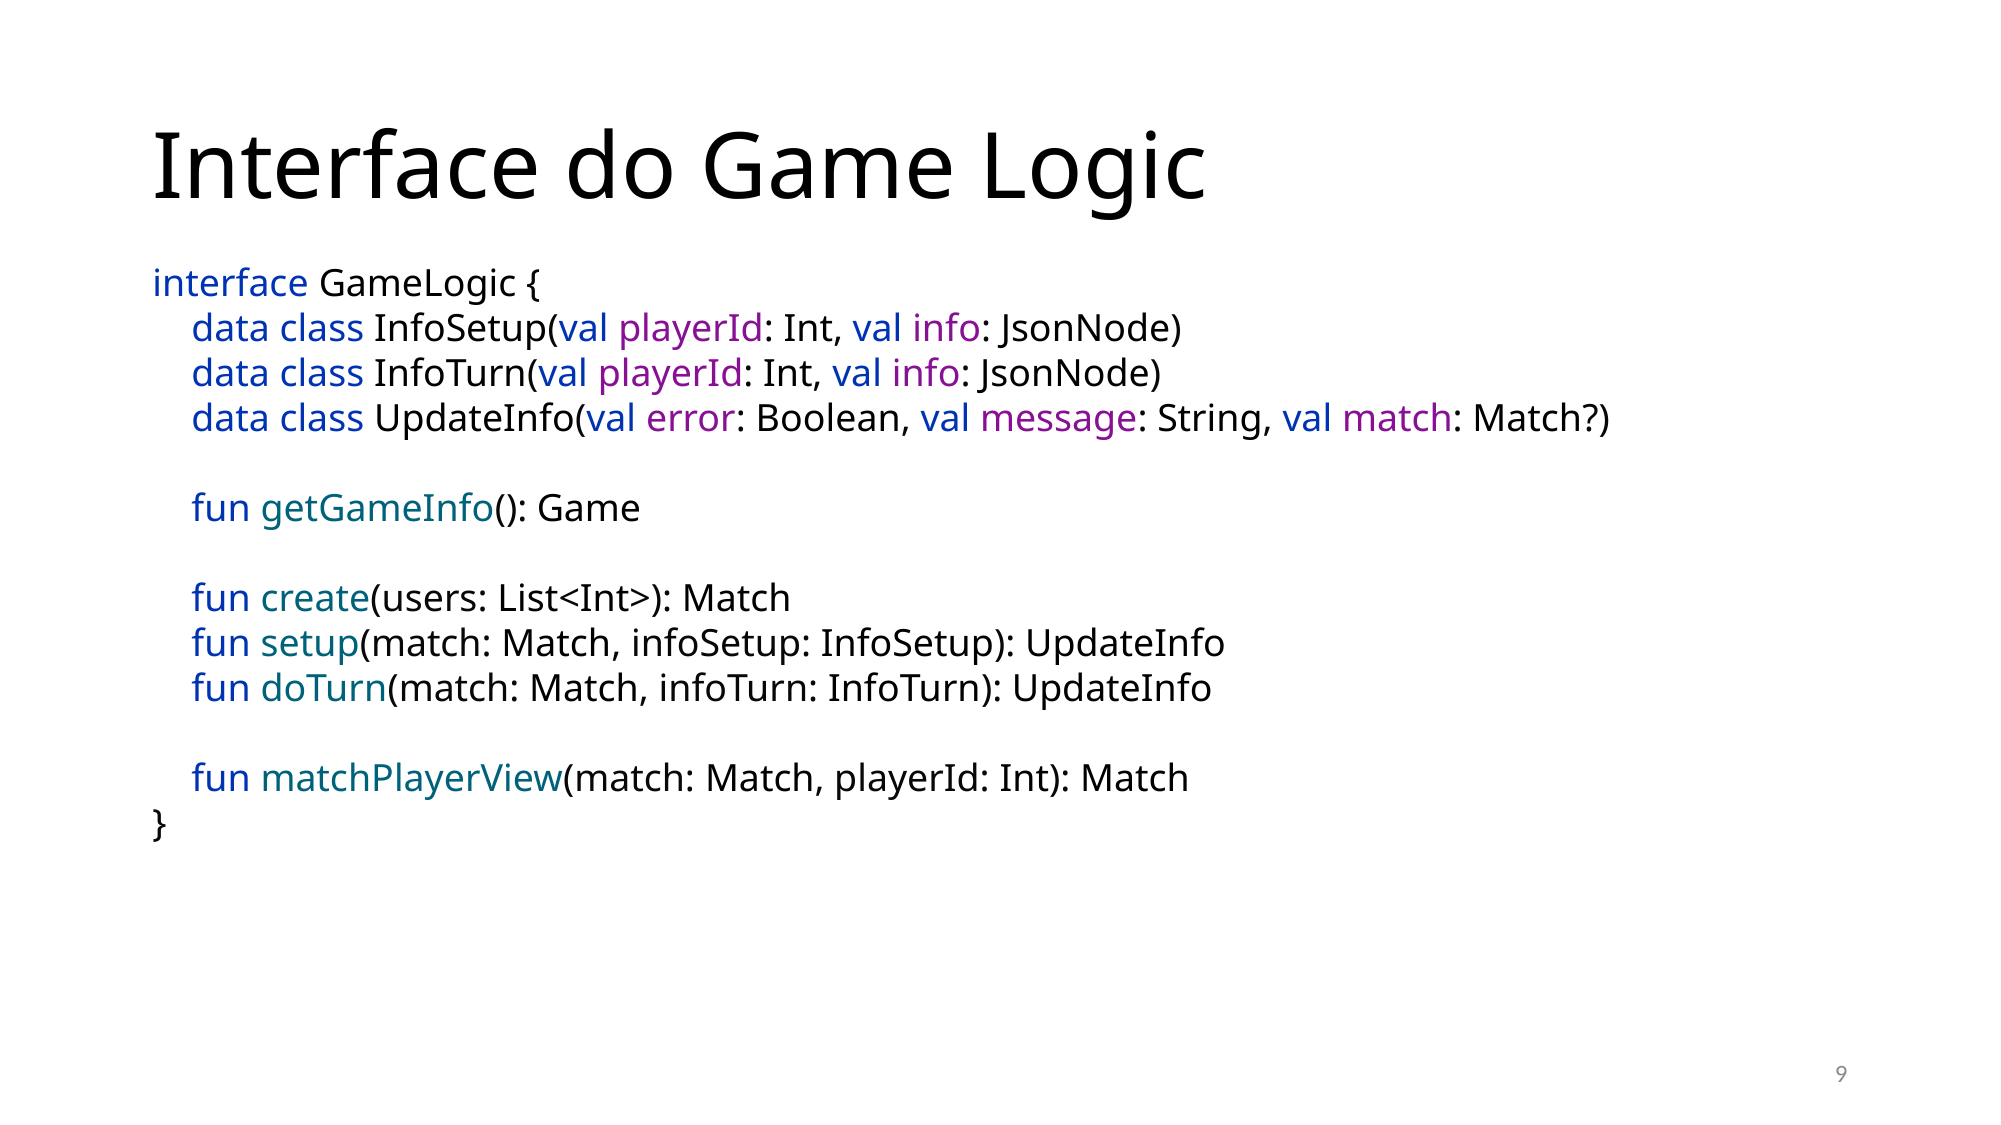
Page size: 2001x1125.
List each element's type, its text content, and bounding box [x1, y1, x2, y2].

title Interface do Game Logic [137, 59, 1863, 278]
slide_number 9 [1412, 1042, 1863, 1103]
list interface GameLogic { data class InfoSetup(val playerId: Int, val info: JsonNode) data class InfoTurn(val playerId: Int, val info: JsonNode) data class UpdateInfo(val error: Boolean, val message: String, val match: Match?) fun getGameInfo(): Game fun create(users: List<Int>): Match fun setup(match: Match, infoSetup: InfoSetup): UpdateInfo fun doTurn(match: Match, infoTurn: InfoTurn): UpdateInfo fun matchPlayerView(match: Match, playerId: Int): Match } [137, 225, 1848, 879]
